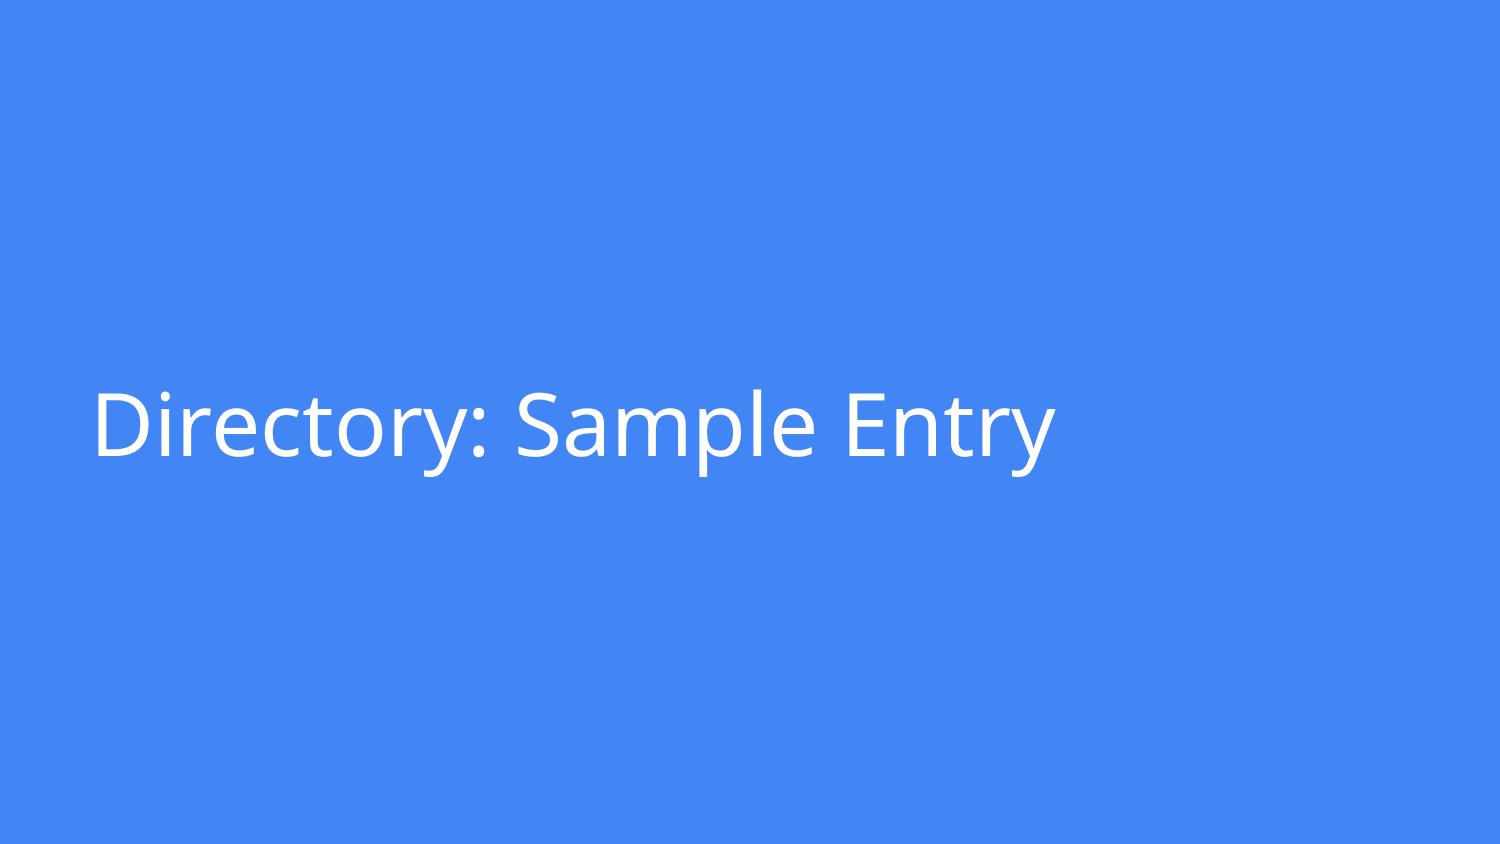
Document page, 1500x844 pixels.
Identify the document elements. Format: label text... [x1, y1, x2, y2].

title Directory: Sample Entry [75, 338, 1425, 505]
